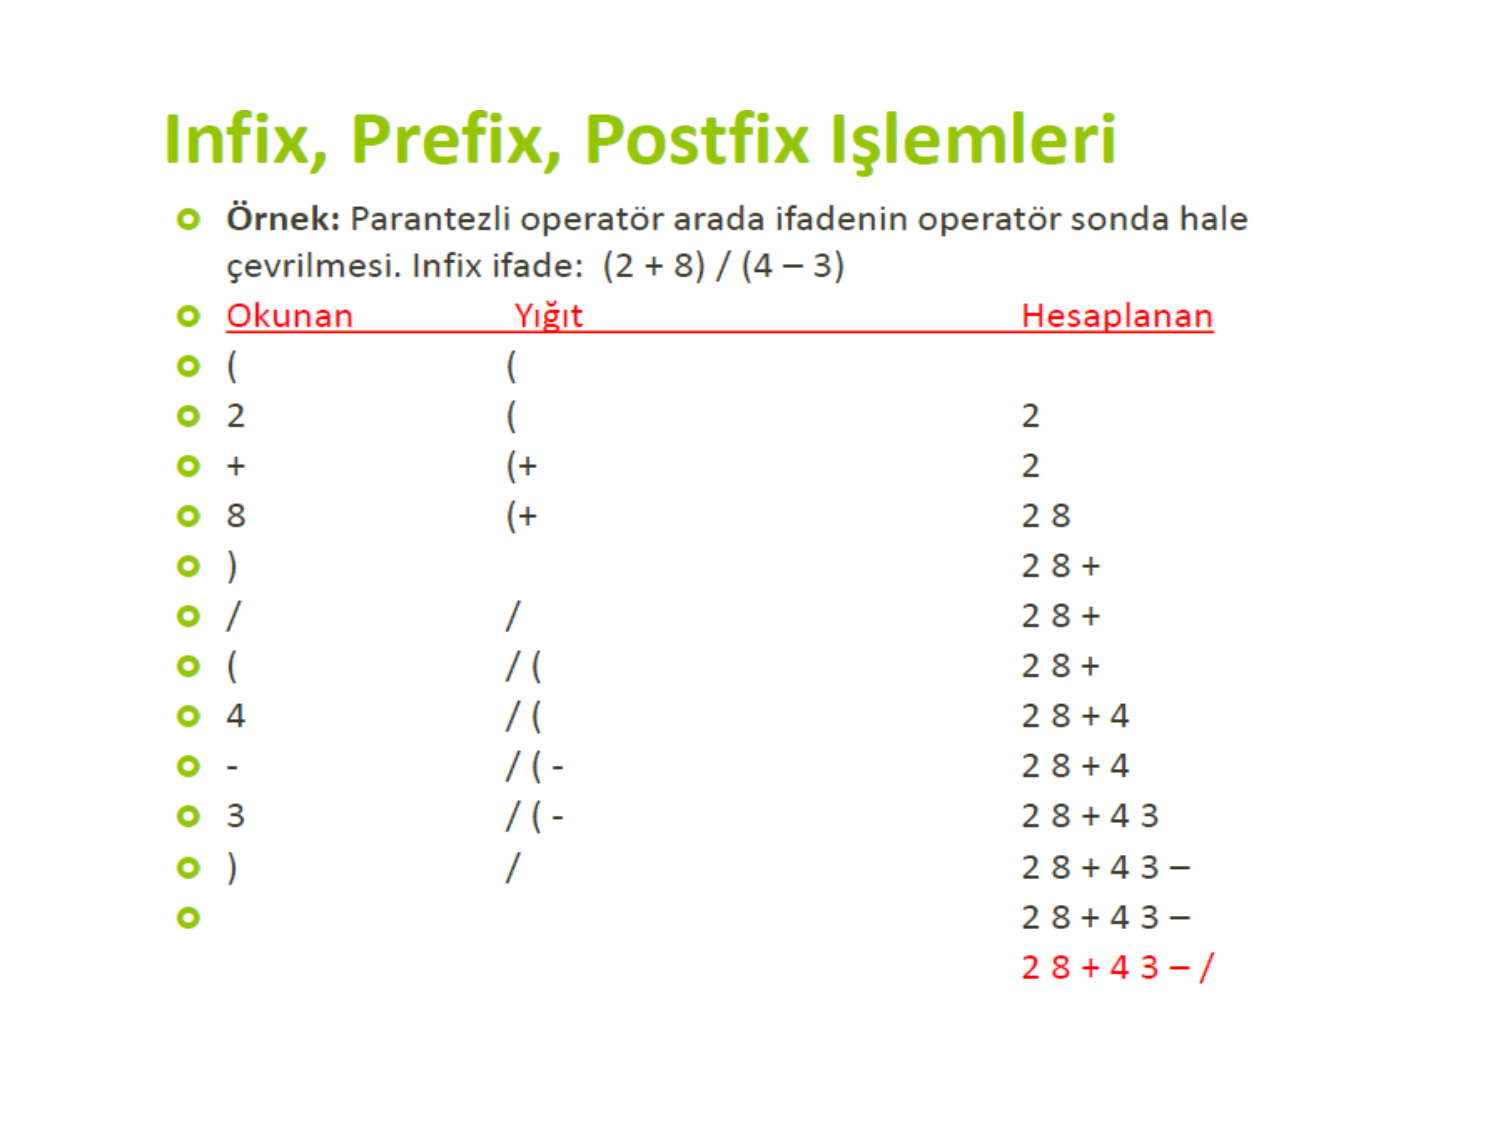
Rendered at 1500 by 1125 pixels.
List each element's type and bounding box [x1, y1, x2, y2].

picture [159, 110, 1271, 1015]
